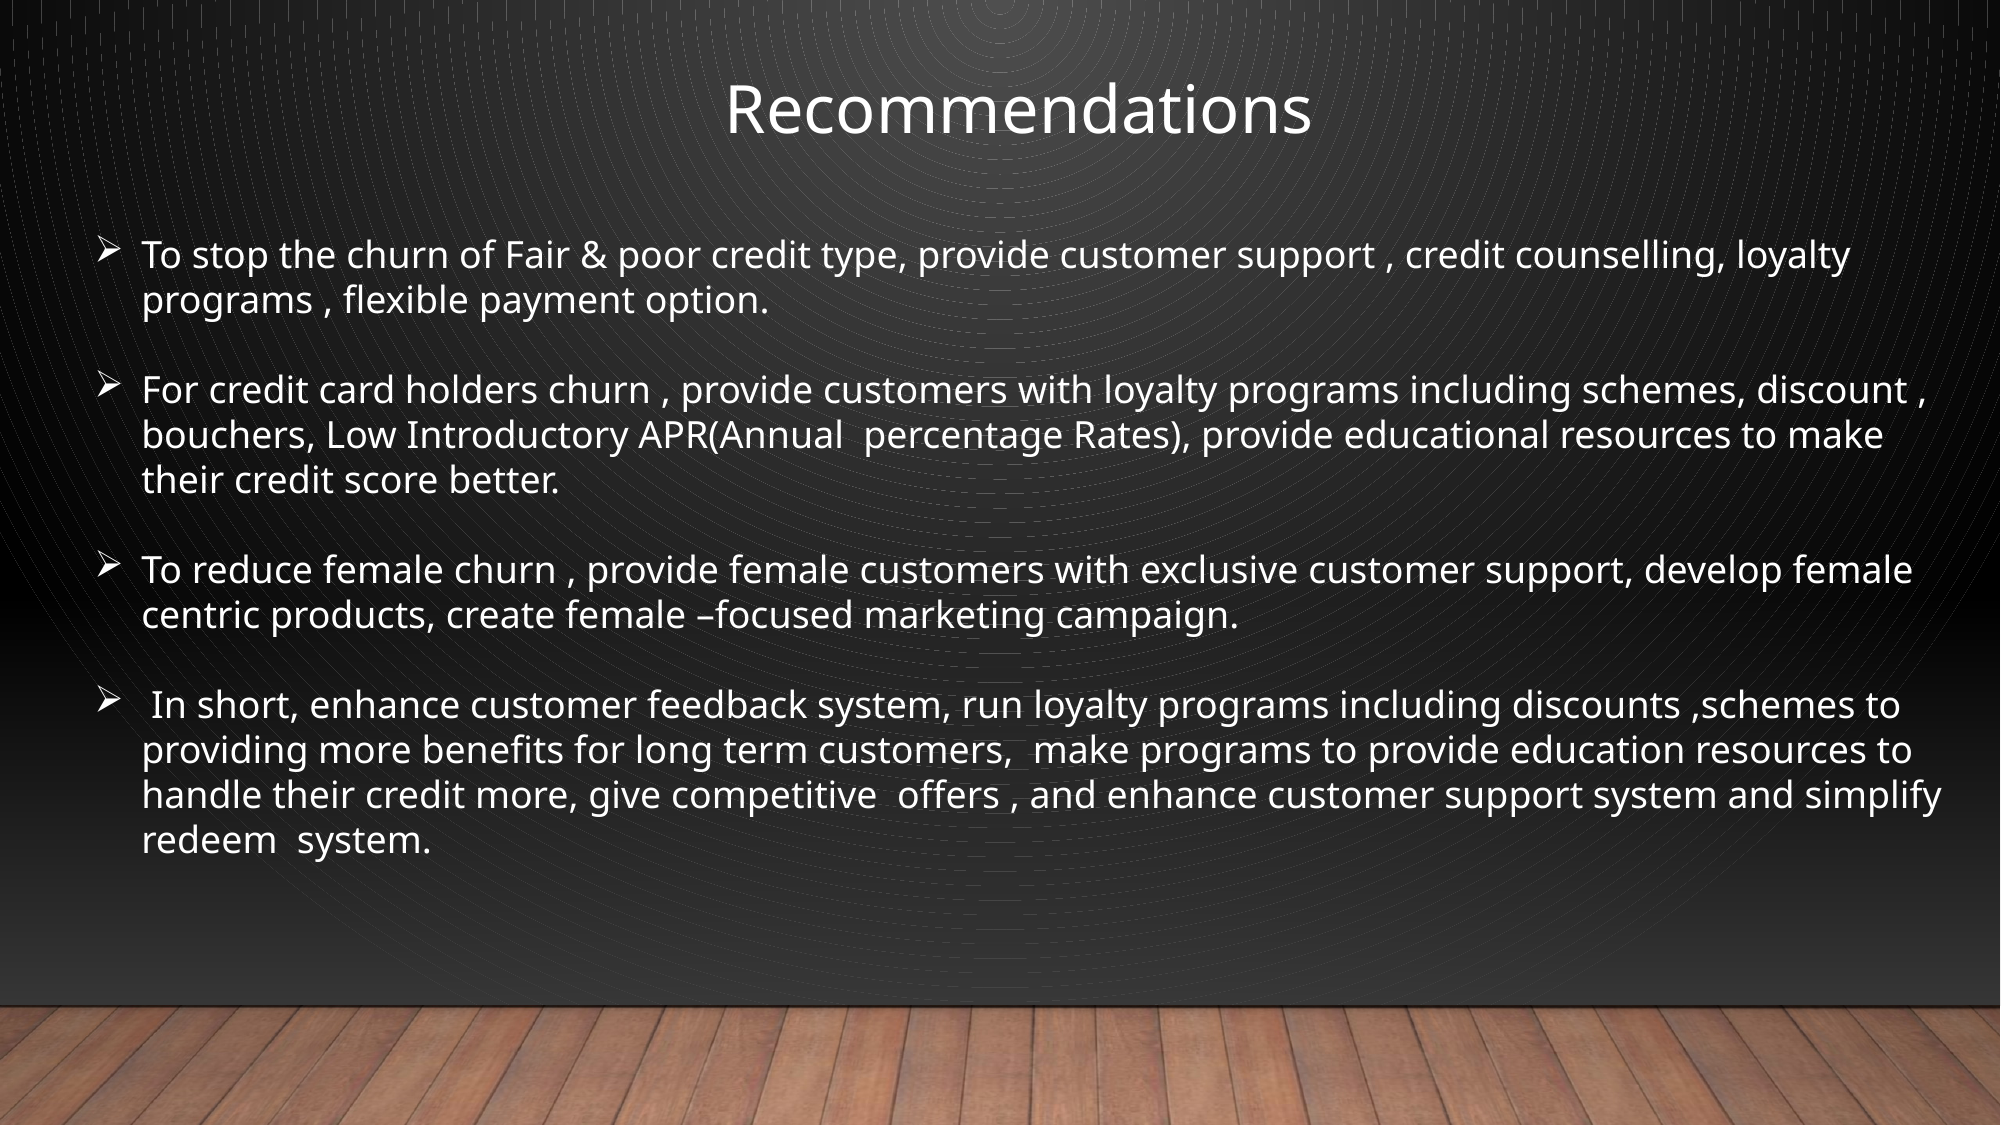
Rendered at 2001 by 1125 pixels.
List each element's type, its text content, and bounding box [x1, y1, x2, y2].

picture [0, 1005, 2000, 1125]
text_box To stop the churn of Fair & poor credit type, provide customer support , credit counselling, loyalty programs , flexible payment option. For credit card holders churn , provide customers with loyalty programs including schemes, discount , bouchers, Low Introductory APR(Annual percentage Rates), provide educational resources to make their credit score better. To reduce female churn , provide female customers with exclusive customer support, develop female centric products, create female –focused marketing campaign. In short, enhance customer feedback system, run loyalty programs including discounts ,schemes to providing more benefits for long term customers, make programs to provide education resources to handle their credit more, give competitive offers , and enhance customer support system and simplify redeem system. [79, 223, 1960, 1049]
text_box Recommendations [534, 59, 1505, 154]
